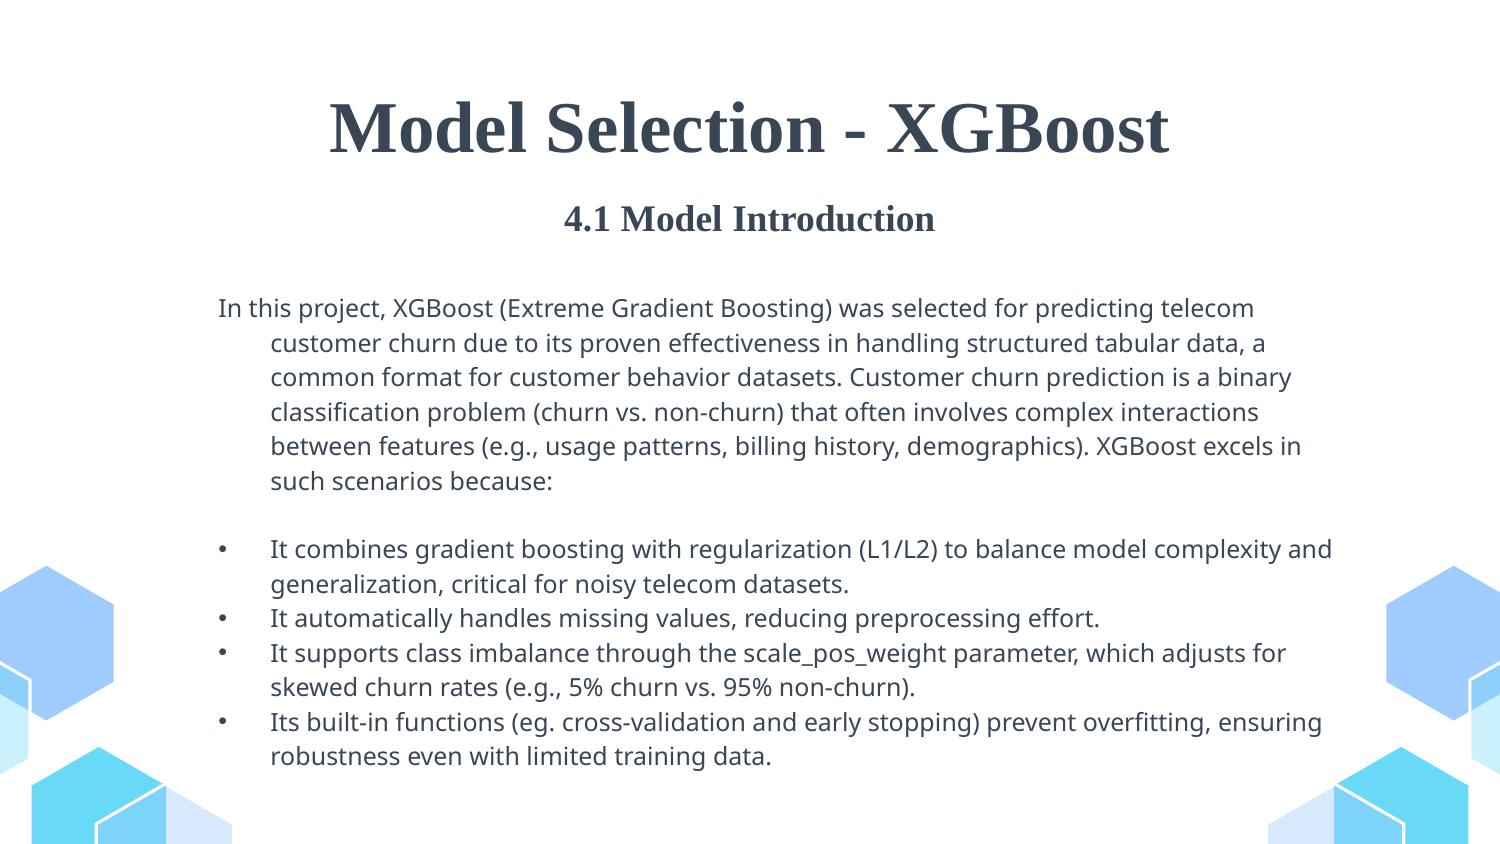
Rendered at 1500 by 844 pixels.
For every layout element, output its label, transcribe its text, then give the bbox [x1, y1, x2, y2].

subtitle In this project, XGBoost (Extreme Gradient Boosting) was selected for predicting telecom customer churn due to its proven effectiveness in handling structured tabular data, a common format for customer behavior datasets. Customer churn prediction is a binary classification problem (churn vs. non-churn) that often involves complex interactions between features (e.g., usage patterns, billing history, demographics). XGBoost excels in such scenarios because: It combines gradient boosting with regularization (L1/L2) to balance model complexity and generalization, critical for noisy telecom datasets. It automatically handles missing values, reducing preprocessing effort. It supports class imbalance through the scale_pos_weight parameter, which adjusts for skewed churn rates (e.g., 5% churn vs. 95% non-churn). Its built-in functions (eg. cross-validation and early stopping) prevent overfitting, ensuring robustness even with limited training data. [180, 273, 1366, 731]
title Model Selection - XGBoost [118, 64, 1382, 159]
text_box 4.1 Model Introduction [118, 178, 1382, 246]
